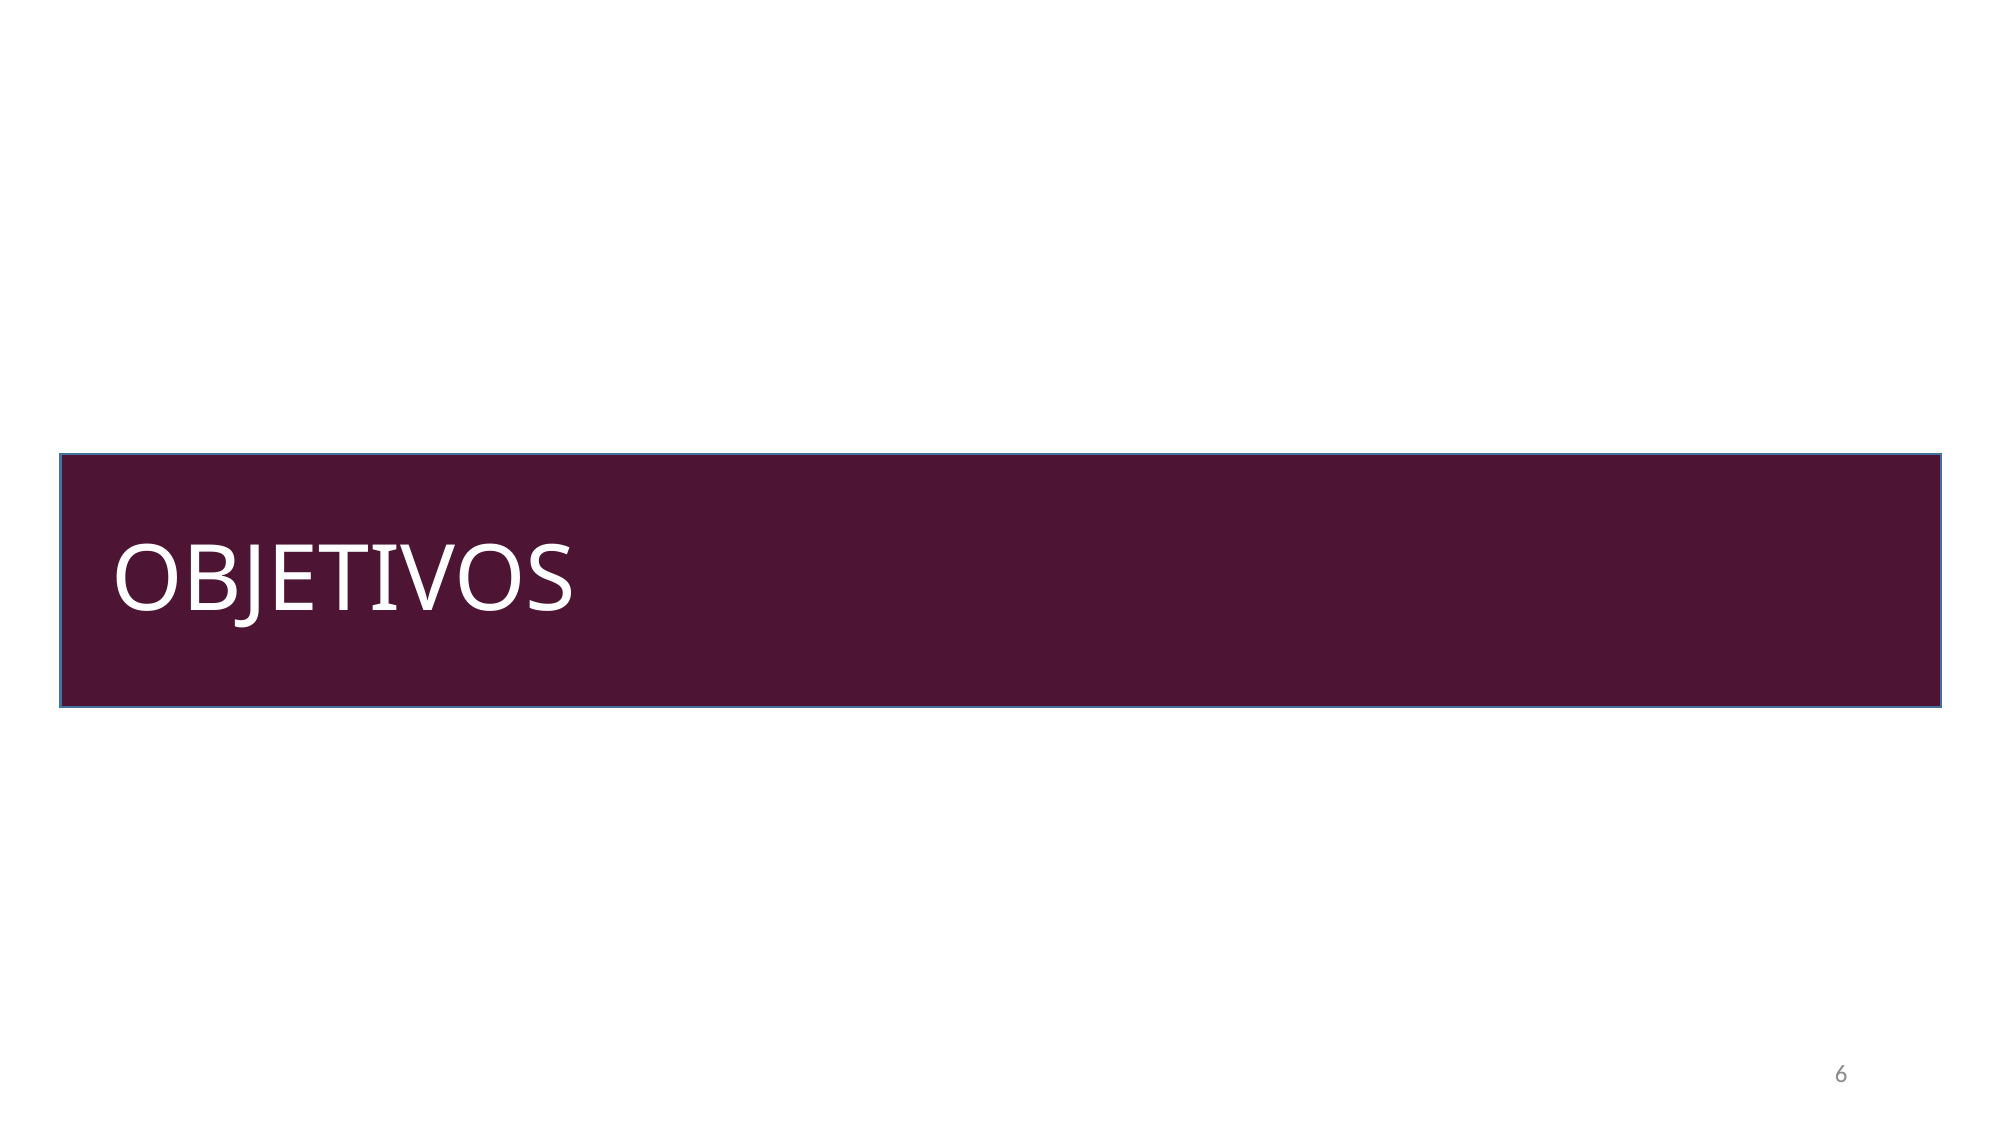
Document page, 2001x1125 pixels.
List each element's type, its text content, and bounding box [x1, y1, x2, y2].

title OBJETIVOS [96, 497, 1906, 665]
text_box [59, 453, 1942, 708]
slide_number 6 [1412, 1042, 1863, 1103]
